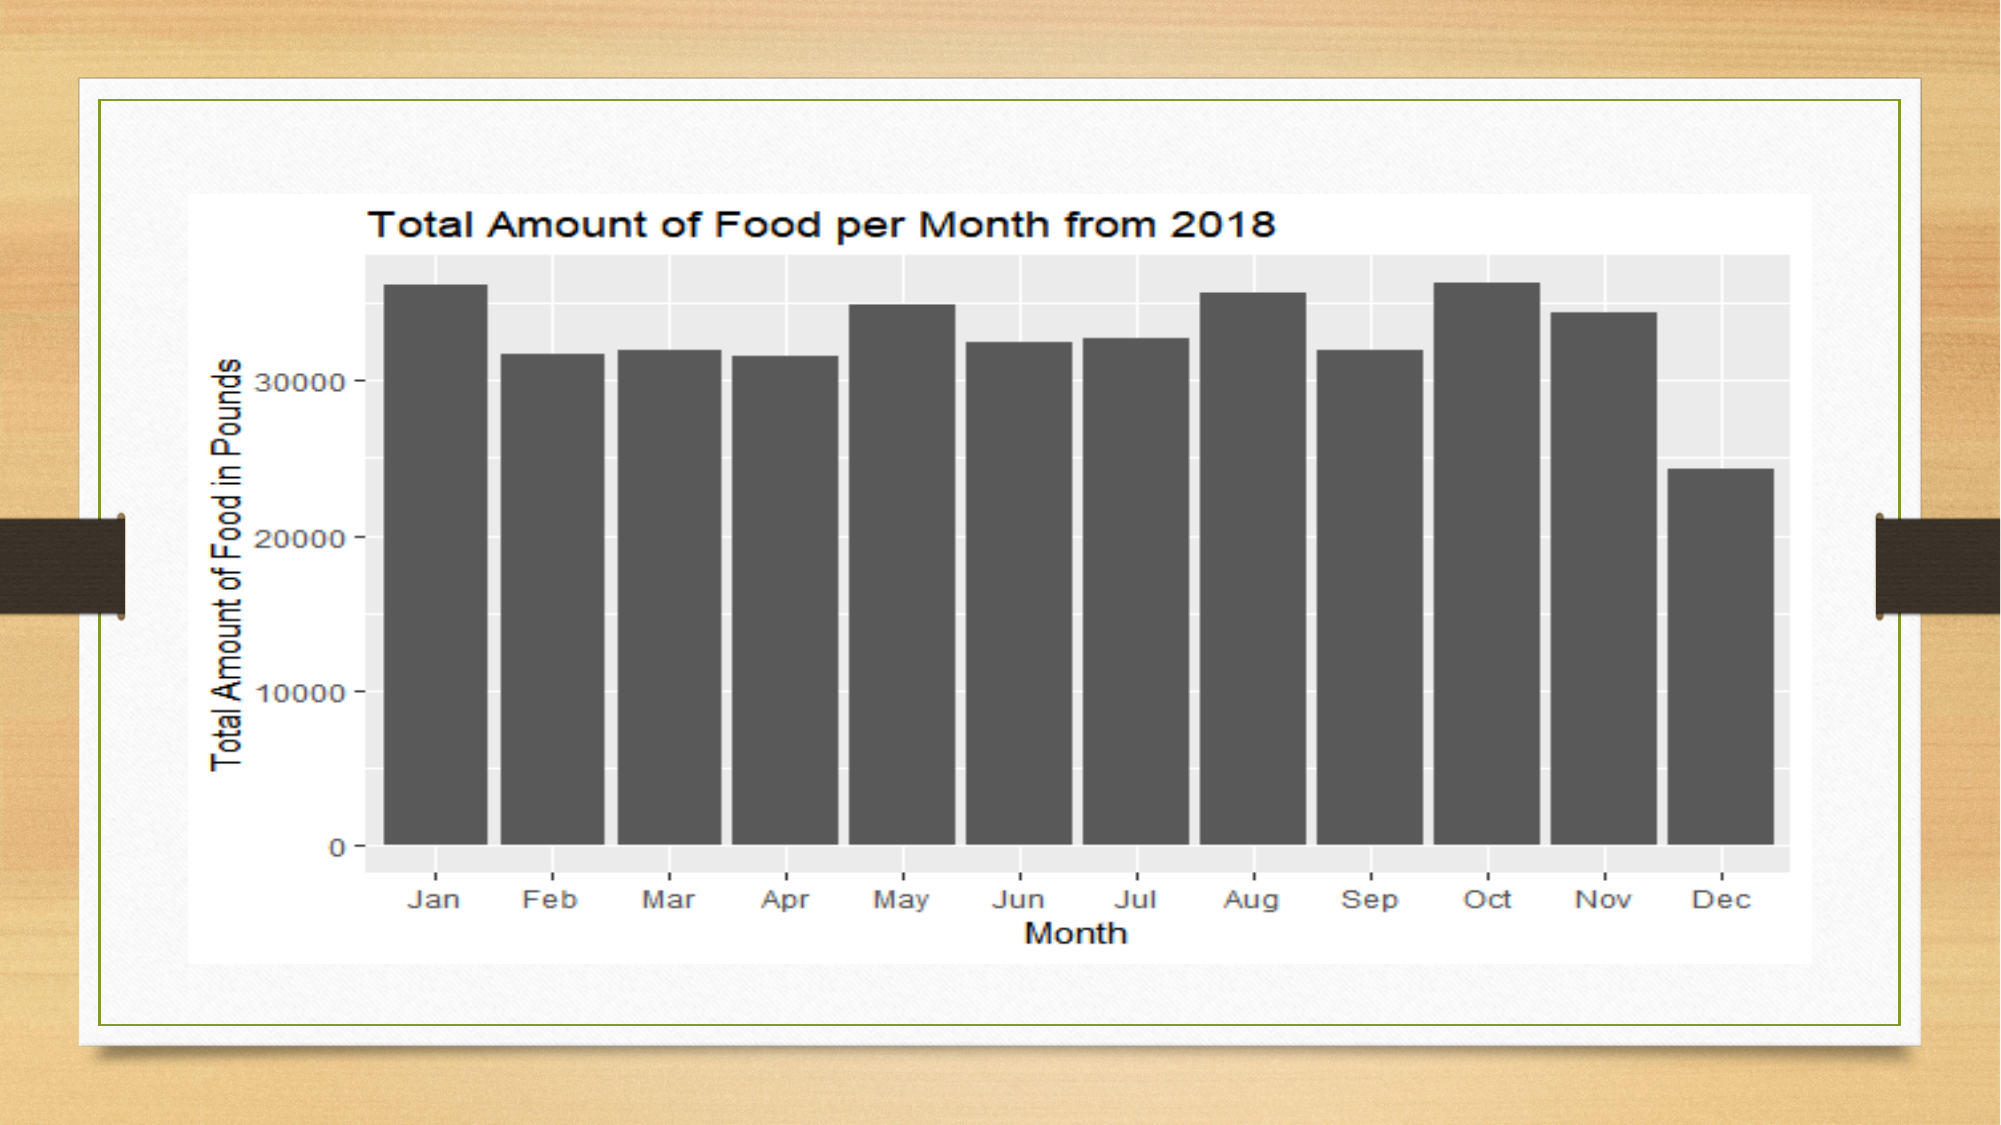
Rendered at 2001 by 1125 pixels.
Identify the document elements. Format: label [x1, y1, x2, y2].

list [187, 194, 1812, 965]
picture [0, 0, 2001, 1125]
